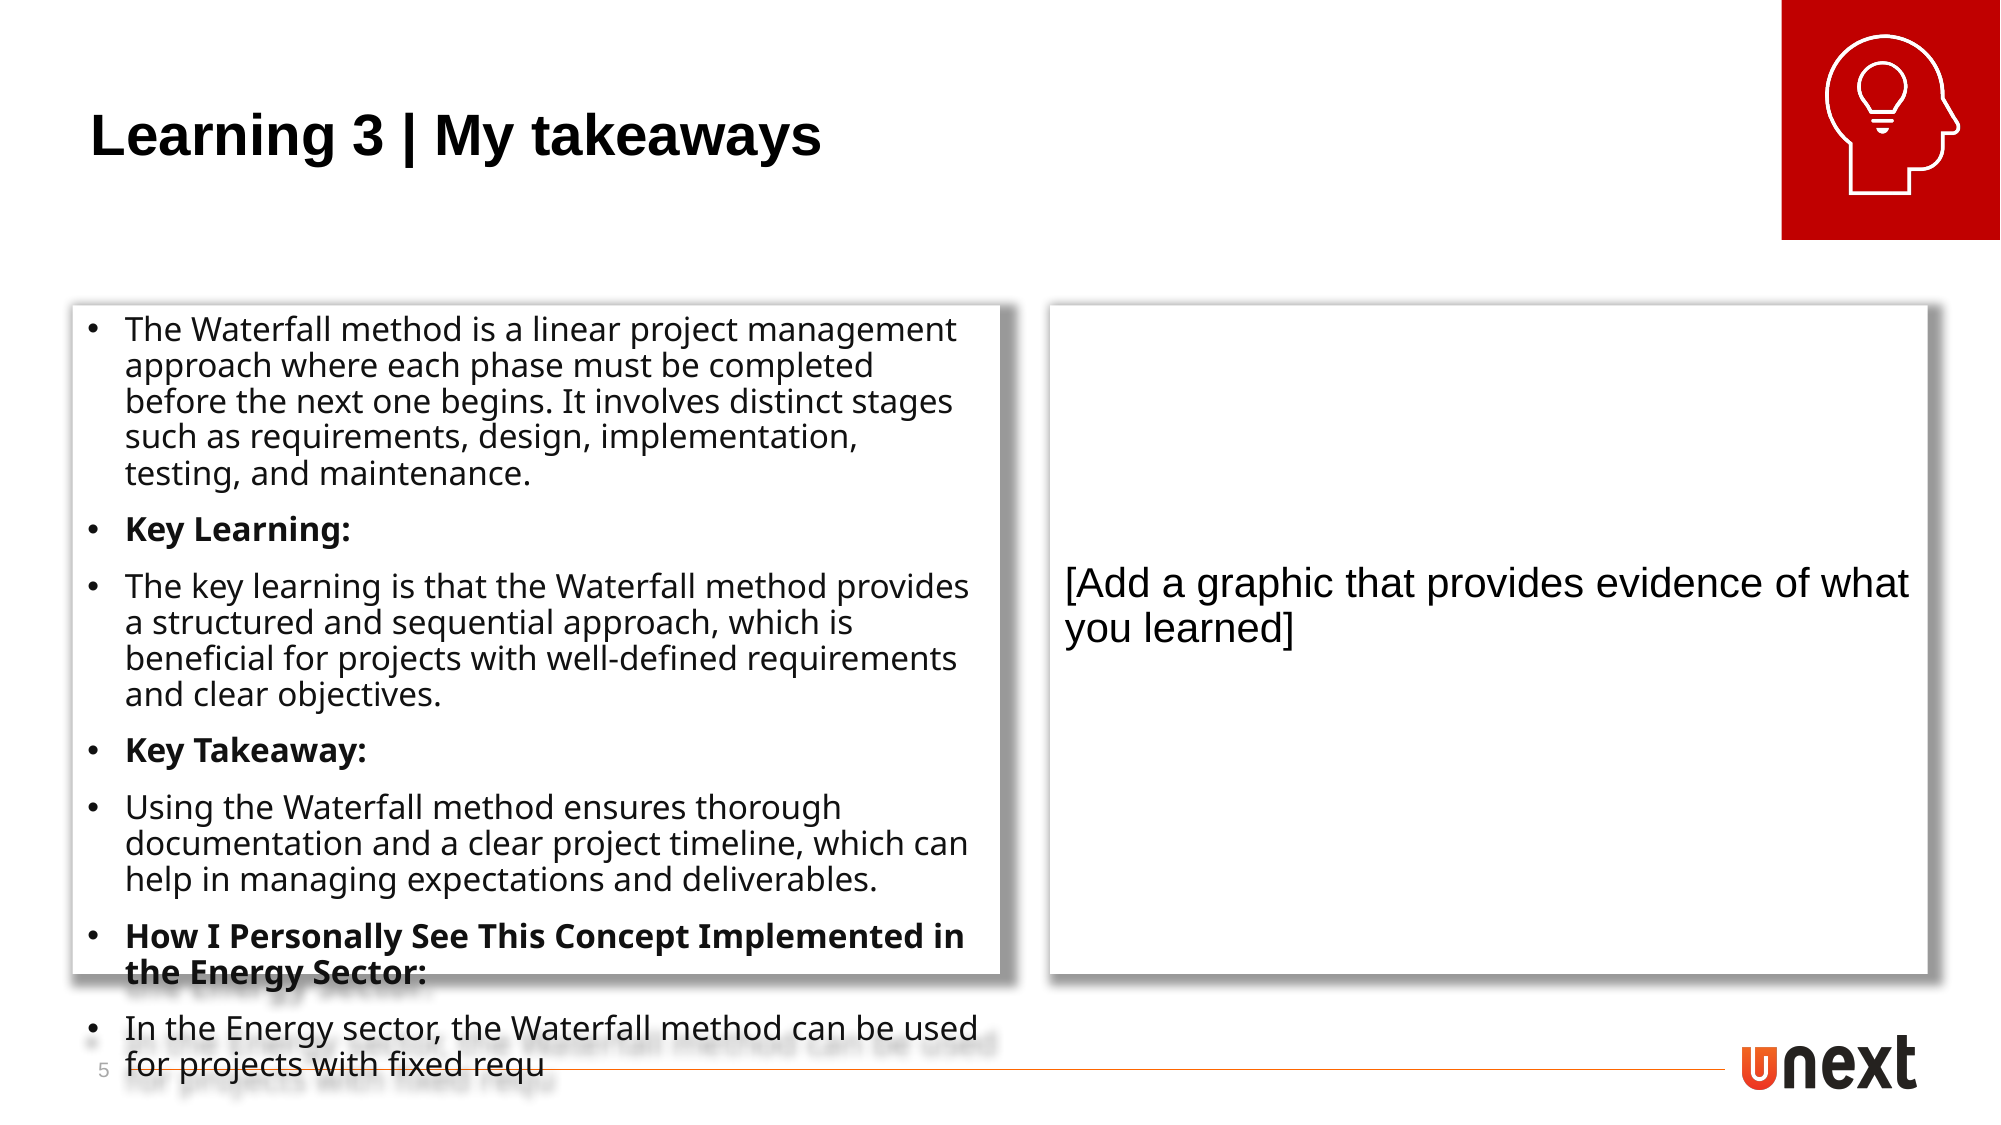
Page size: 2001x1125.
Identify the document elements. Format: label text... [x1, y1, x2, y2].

picture [1742, 1035, 1917, 1090]
picture [1797, 23, 1988, 214]
text_box The Waterfall method is a linear project management approach where each phase must be completed before the next one begins. It involves distinct stages such as requirements, design, implementation, testing, and maintenance. Key Learning: The key learning is that the Waterfall method provides a structured and sequential approach, which is beneficial for projects with well-defined requirements and clear objectives. Key Takeaway: Using the Waterfall method ensures thorough documentation and a clear project timeline, which can help in managing expectations and deliverables. How I Personally See This Concept Implemented in the Energy Sector: In the Energy sector, the Waterfall method can be used for projects with fixed requ [72, 305, 1000, 974]
slide_number 5 [48, 1047, 110, 1091]
title Learning 3 | My takeaways [76, 78, 1797, 196]
text_box [Add a graphic that provides evidence of what you learned] [1050, 305, 1928, 974]
text_box [1781, 0, 2000, 241]
